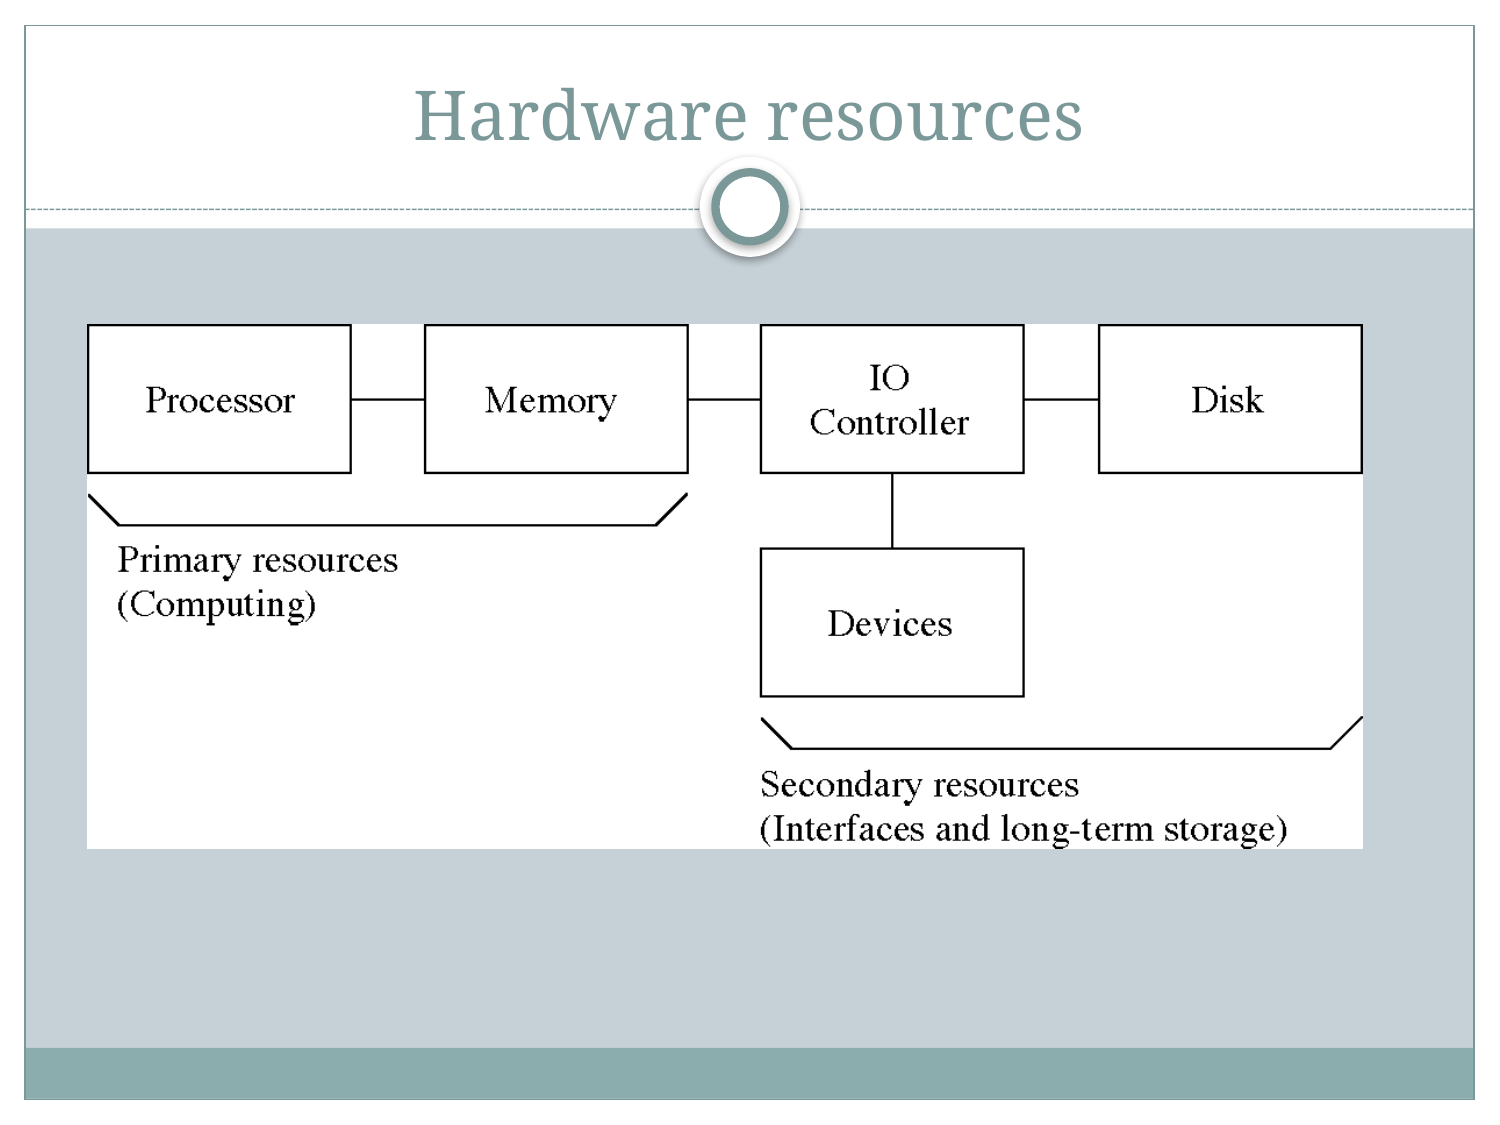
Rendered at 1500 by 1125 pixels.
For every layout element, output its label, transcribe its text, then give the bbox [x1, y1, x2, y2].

picture [87, 324, 1363, 849]
title Hardware resources [49, 37, 1450, 162]
